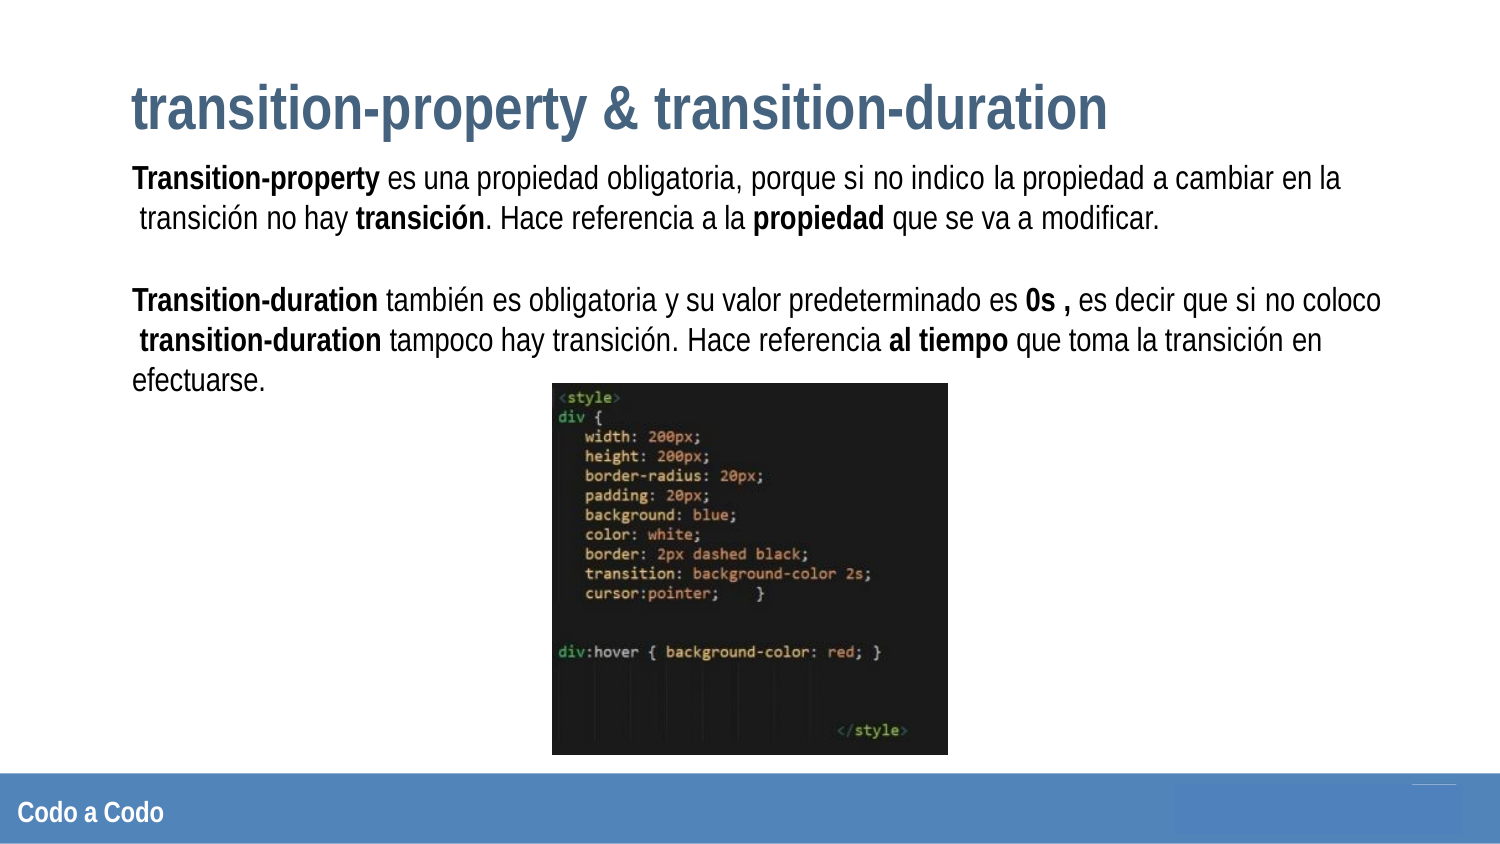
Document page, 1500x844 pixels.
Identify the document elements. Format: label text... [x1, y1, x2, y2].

text_box Transition-duration también es obligatoria y su valor predeterminado es 0s , es decir que si no coloco transition-duration tampoco hay transición. Hace referencia al tiempo que toma la transición en efectuarse. [130, 276, 1389, 399]
footer Codo a Codo [15, 789, 442, 844]
text_box [1173, 782, 1464, 836]
text_box transition-property & transition-duration Transition-property es una propiedad obligatoria, porque si no indico la propiedad a cambiar en la transición no hay transición. Hace referencia a la propiedad que se va a modiﬁcar. [128, 37, 1348, 236]
picture [551, 383, 949, 755]
picture [1175, 778, 1463, 782]
